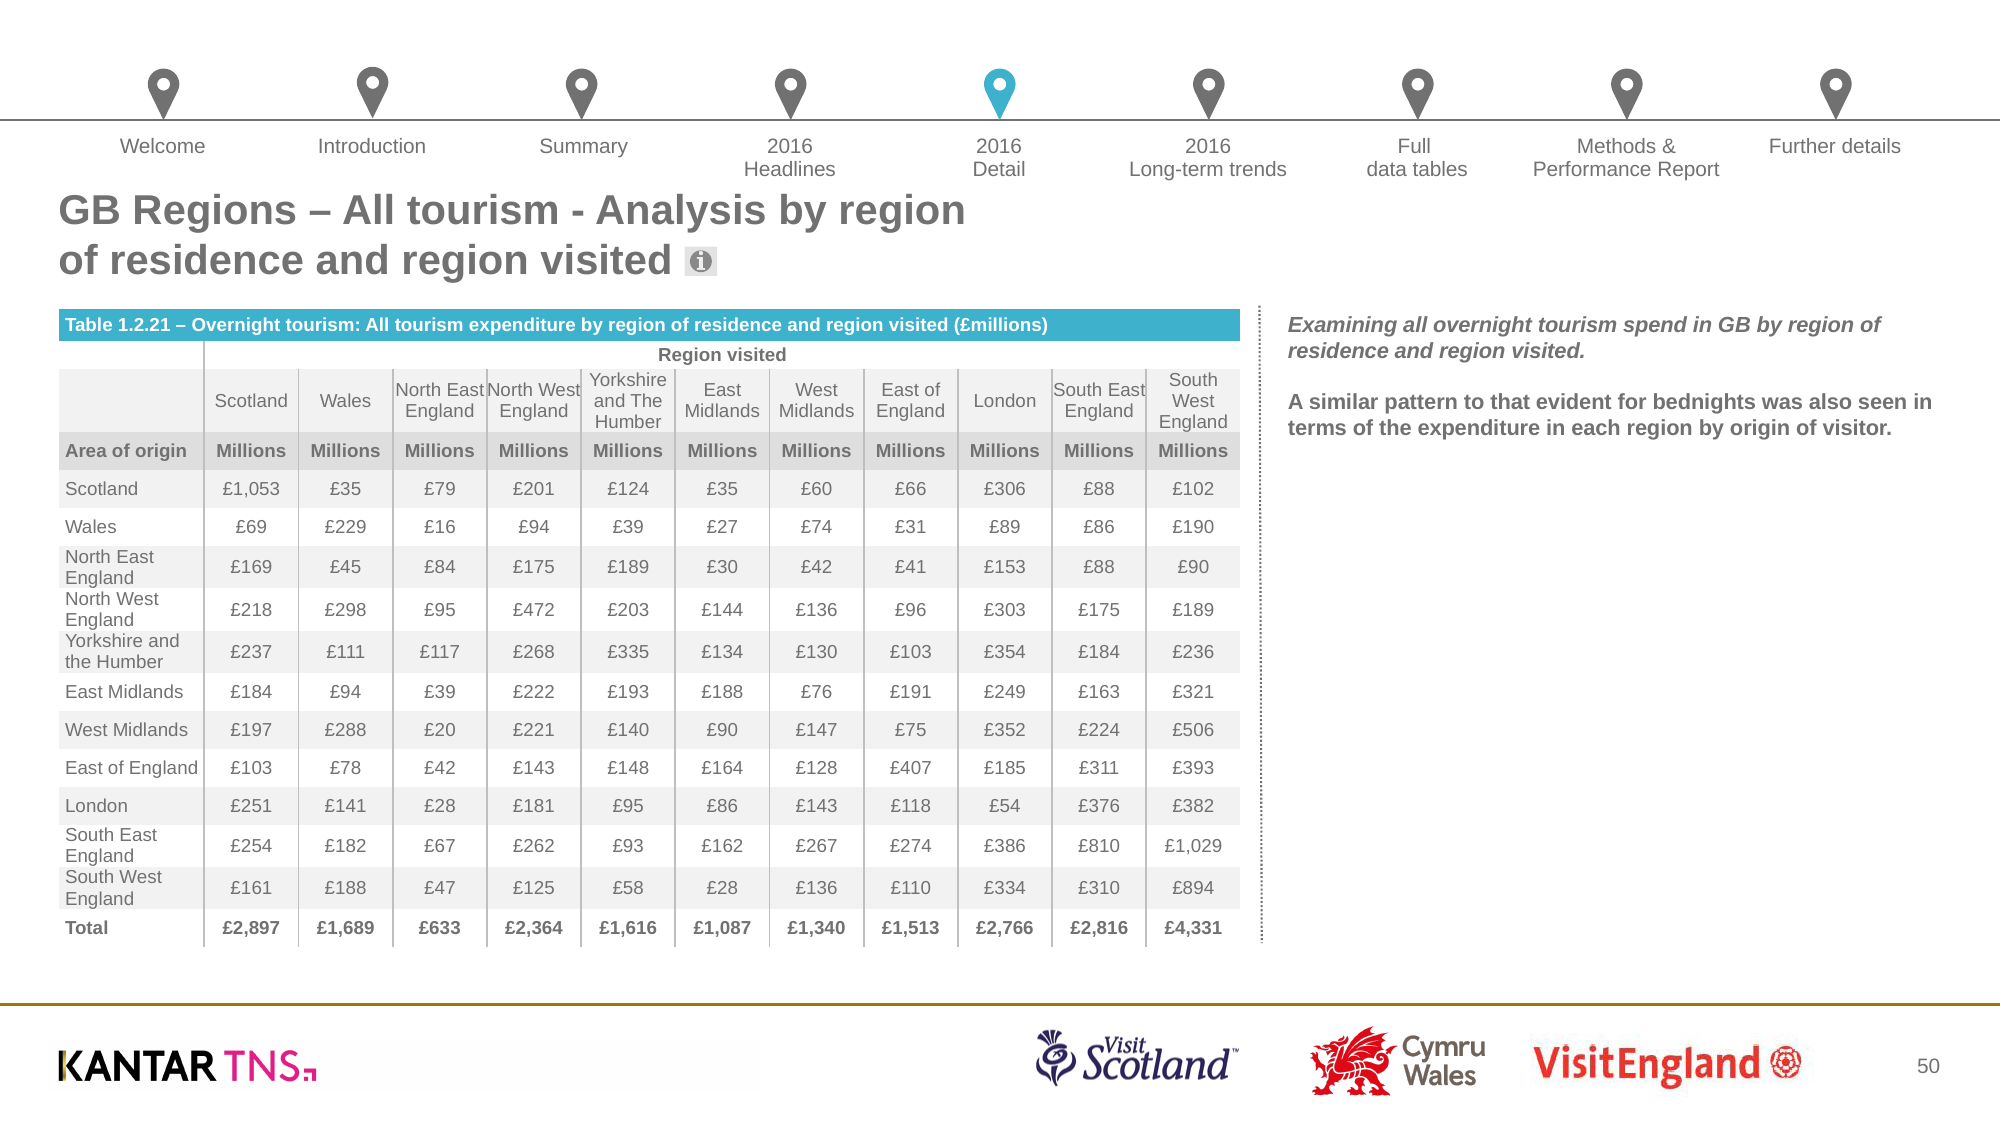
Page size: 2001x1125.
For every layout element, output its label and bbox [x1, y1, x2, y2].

text_box [0, 68, 2000, 121]
picture [1002, 1008, 1266, 1114]
text_box [684, 246, 718, 277]
text_box [1287, 310, 1941, 937]
table_cell [205, 341, 1240, 947]
table_header [59, 309, 1240, 341]
title [58, 167, 1937, 283]
text_box [147, 68, 180, 119]
slide_number [1780, 1048, 1941, 1082]
picture [48, 1039, 759, 1093]
table_cell [59, 341, 203, 947]
picture [1310, 1026, 1485, 1096]
text_box [356, 66, 389, 119]
